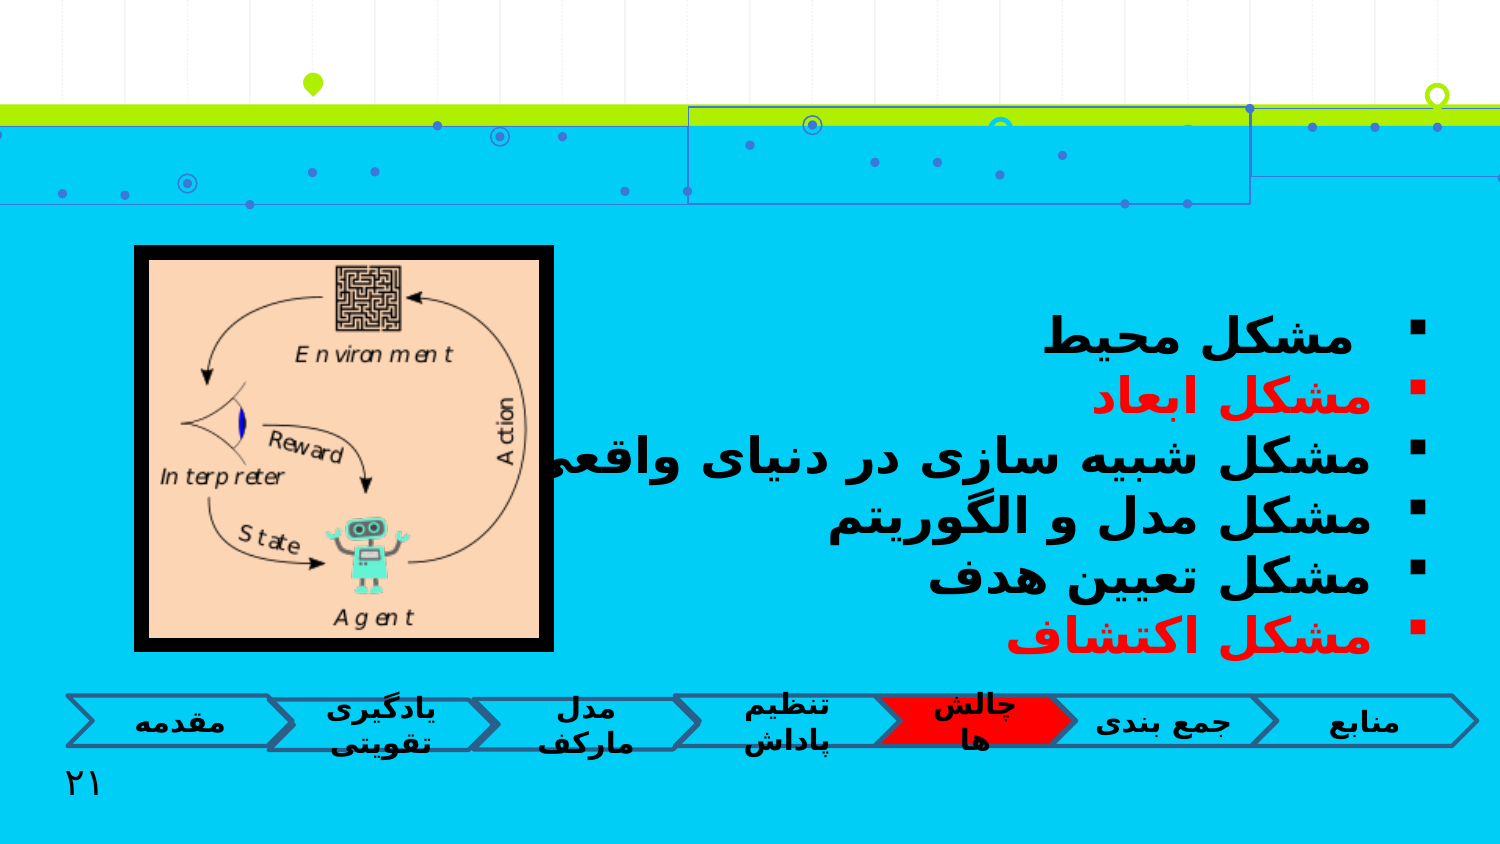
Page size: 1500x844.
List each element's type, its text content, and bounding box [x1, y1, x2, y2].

text_box مقدمه [67, 695, 291, 747]
text_box منابع [1252, 695, 1478, 747]
text_box تنظیم پاداش [674, 695, 900, 747]
text_box یادگیری تقویتی [268, 699, 494, 751]
text_box ۲۱ [44, 750, 120, 821]
text_box مدل مارکف [473, 698, 697, 750]
text_box چالش ها [875, 695, 1075, 747]
text_box جمع بندی [1050, 695, 1276, 747]
text_box مشکل محیط مشکل ابعاد مشکل شبیه سازی در دنیای واقعی مشکل مدل و الگوریتم مشکل تعیین هدف مشکل اکتشاف [106, 296, 1445, 732]
picture [148, 259, 540, 639]
